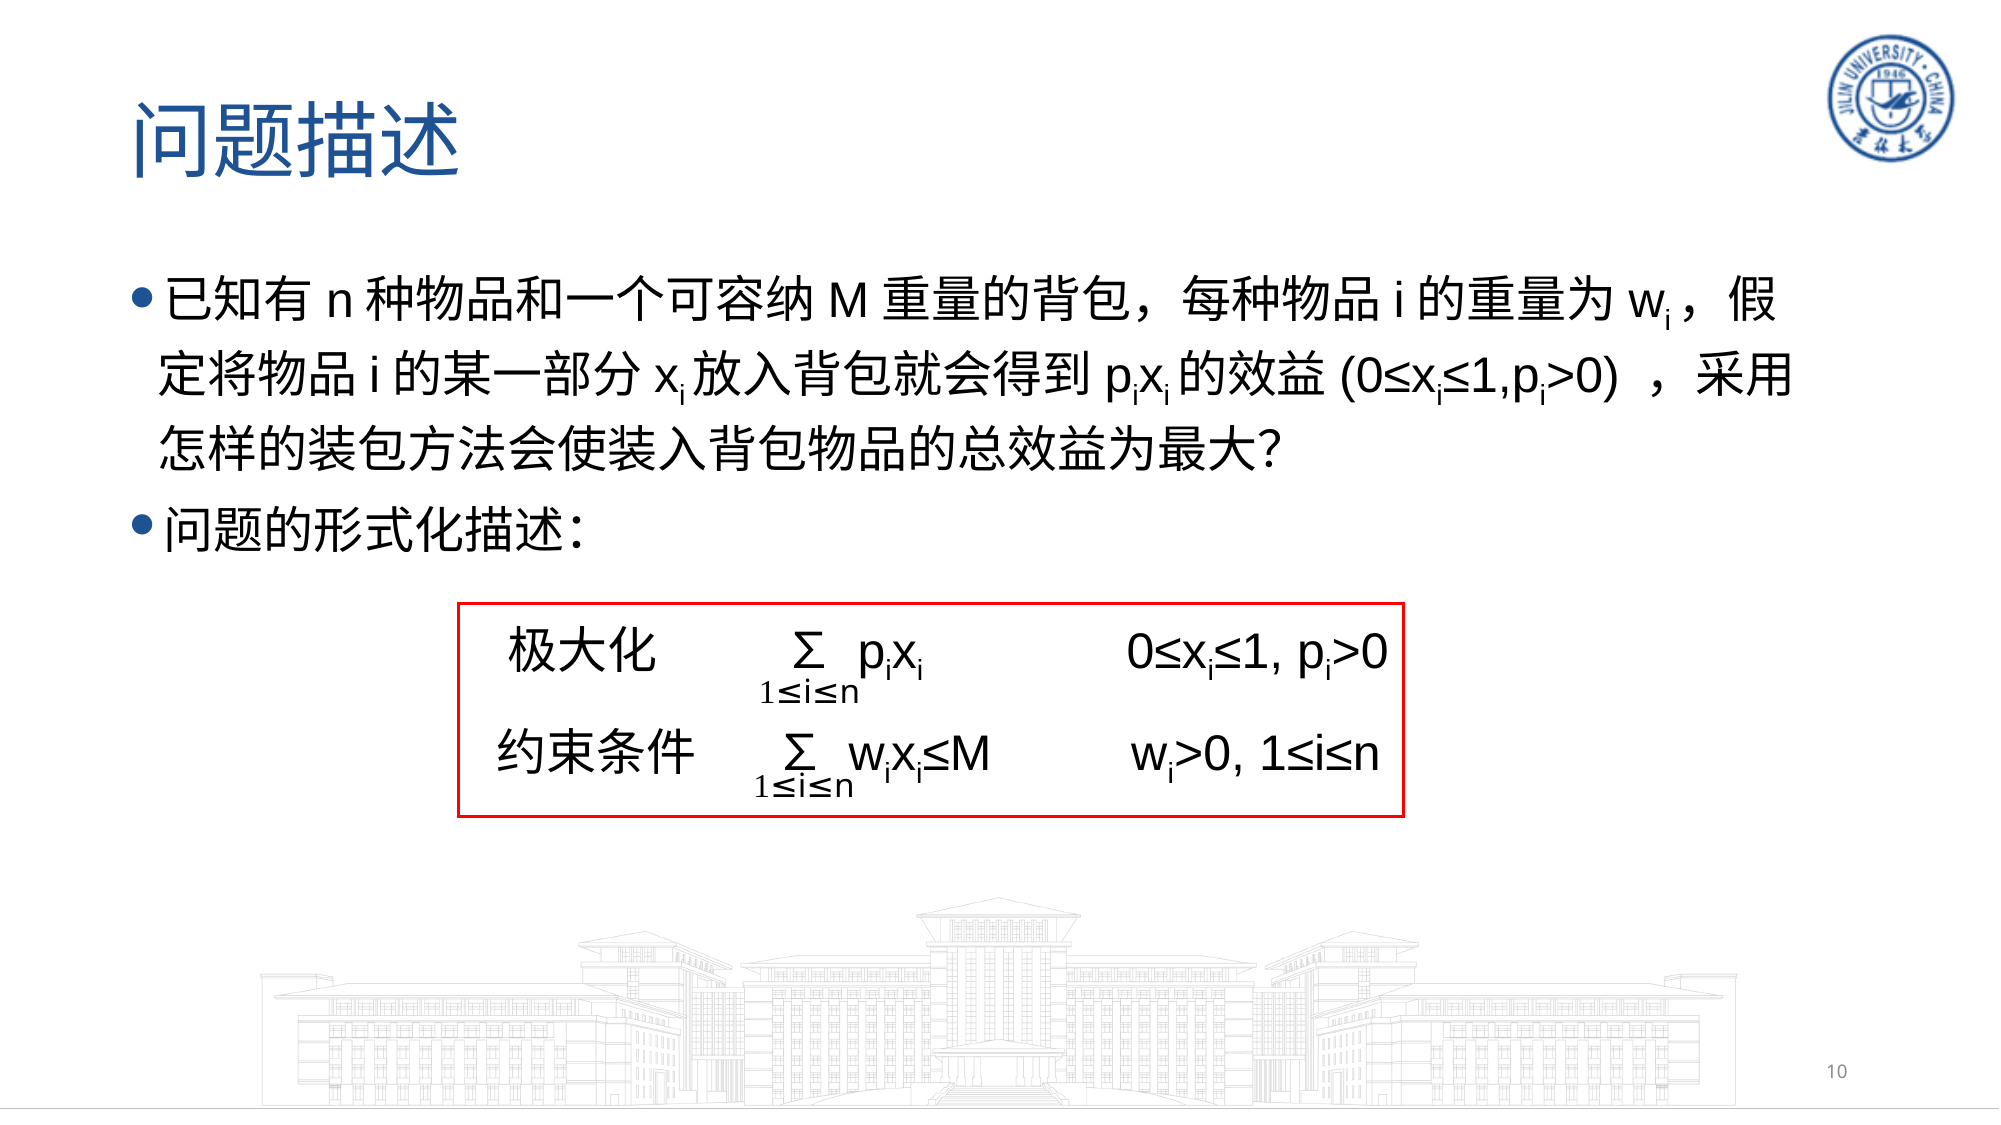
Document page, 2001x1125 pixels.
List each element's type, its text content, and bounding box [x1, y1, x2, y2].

picture [1824, 15, 1965, 173]
text_box [0, 897, 1999, 1109]
list 已知有n种物品和一个可容纳M重量的背包，每种物品i的重量为wi，假定将物品i的某一部分xi放入背包就会得到pixi的效益(0≤xi≤1,pi>0) ，采用怎样的装包方法会使装入背包物品的总效益为最大？ 问题的形式化描述： [114, 253, 1827, 592]
slide_number 10 [1412, 1042, 1863, 1103]
title 问题描述 [114, 35, 1840, 253]
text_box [458, 591, 1404, 817]
